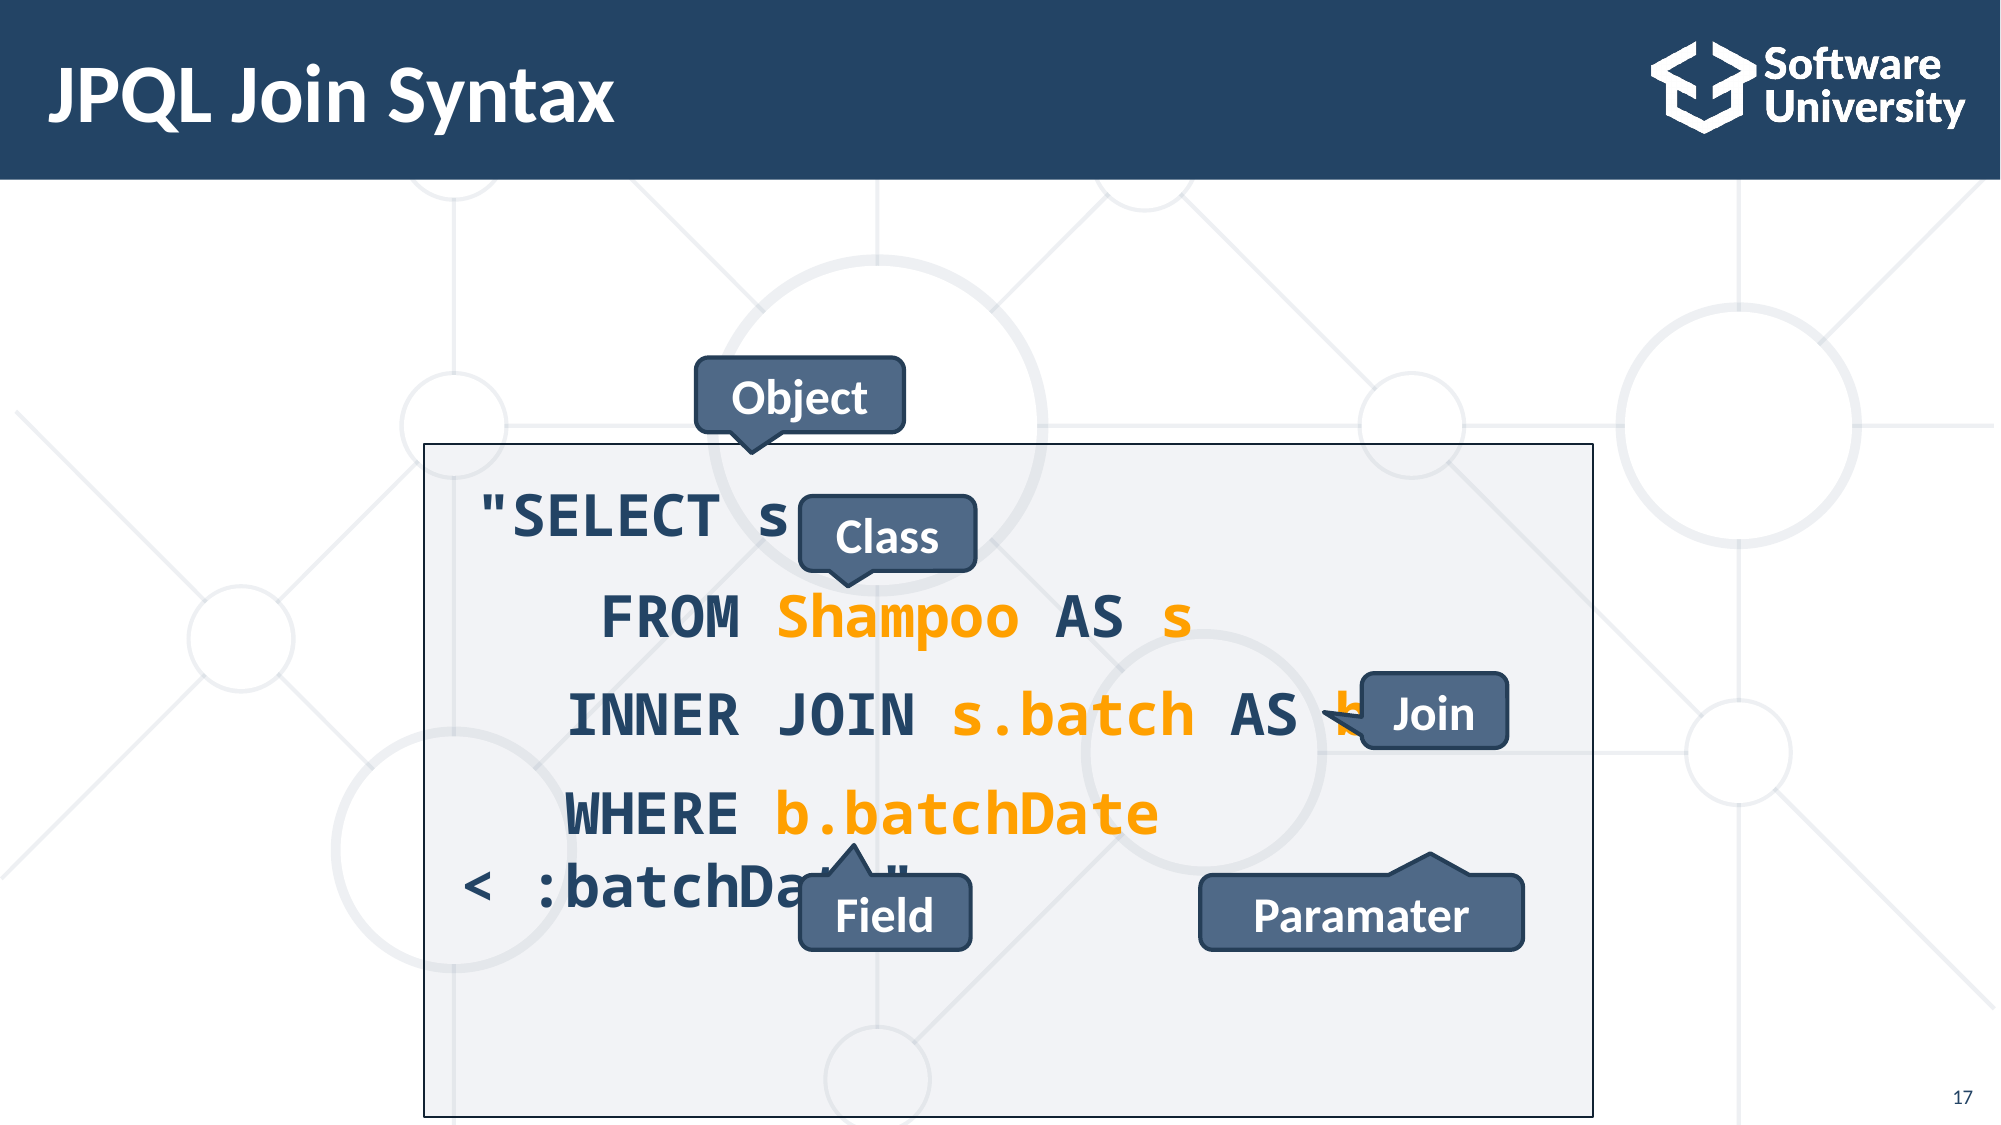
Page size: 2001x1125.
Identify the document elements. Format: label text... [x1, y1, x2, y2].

text_box Class [797, 493, 978, 589]
list "SELECT s FROM Shampoo AS s INNER JOIN s.batch AS b WHERE b.batchDate < :batchDate" [424, 443, 1593, 1117]
text_box Paramater [1198, 851, 1526, 952]
text_box Object [693, 355, 907, 455]
title JPQL Join Syntax [31, 16, 1625, 162]
text_box Field [797, 842, 973, 952]
text_box Join [1321, 671, 1510, 751]
picture [1651, 41, 1966, 134]
slide_number 17 [1927, 1067, 1989, 1117]
